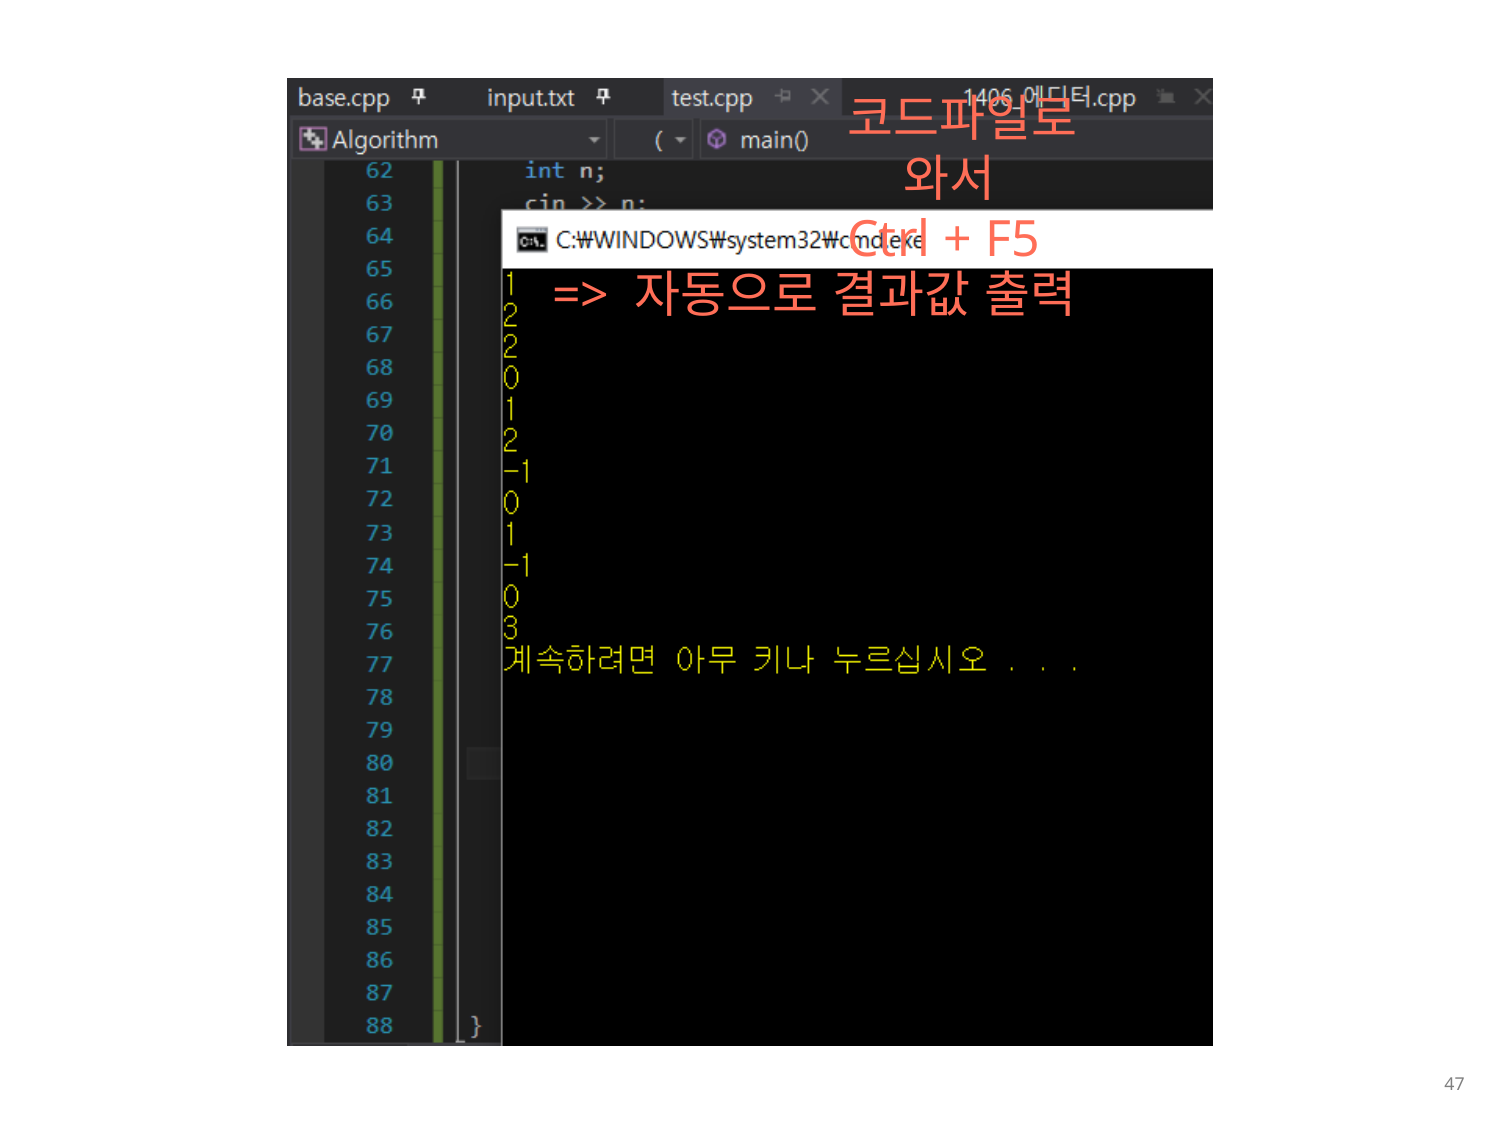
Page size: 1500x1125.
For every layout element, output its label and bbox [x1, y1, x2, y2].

picture [287, 78, 1213, 1047]
